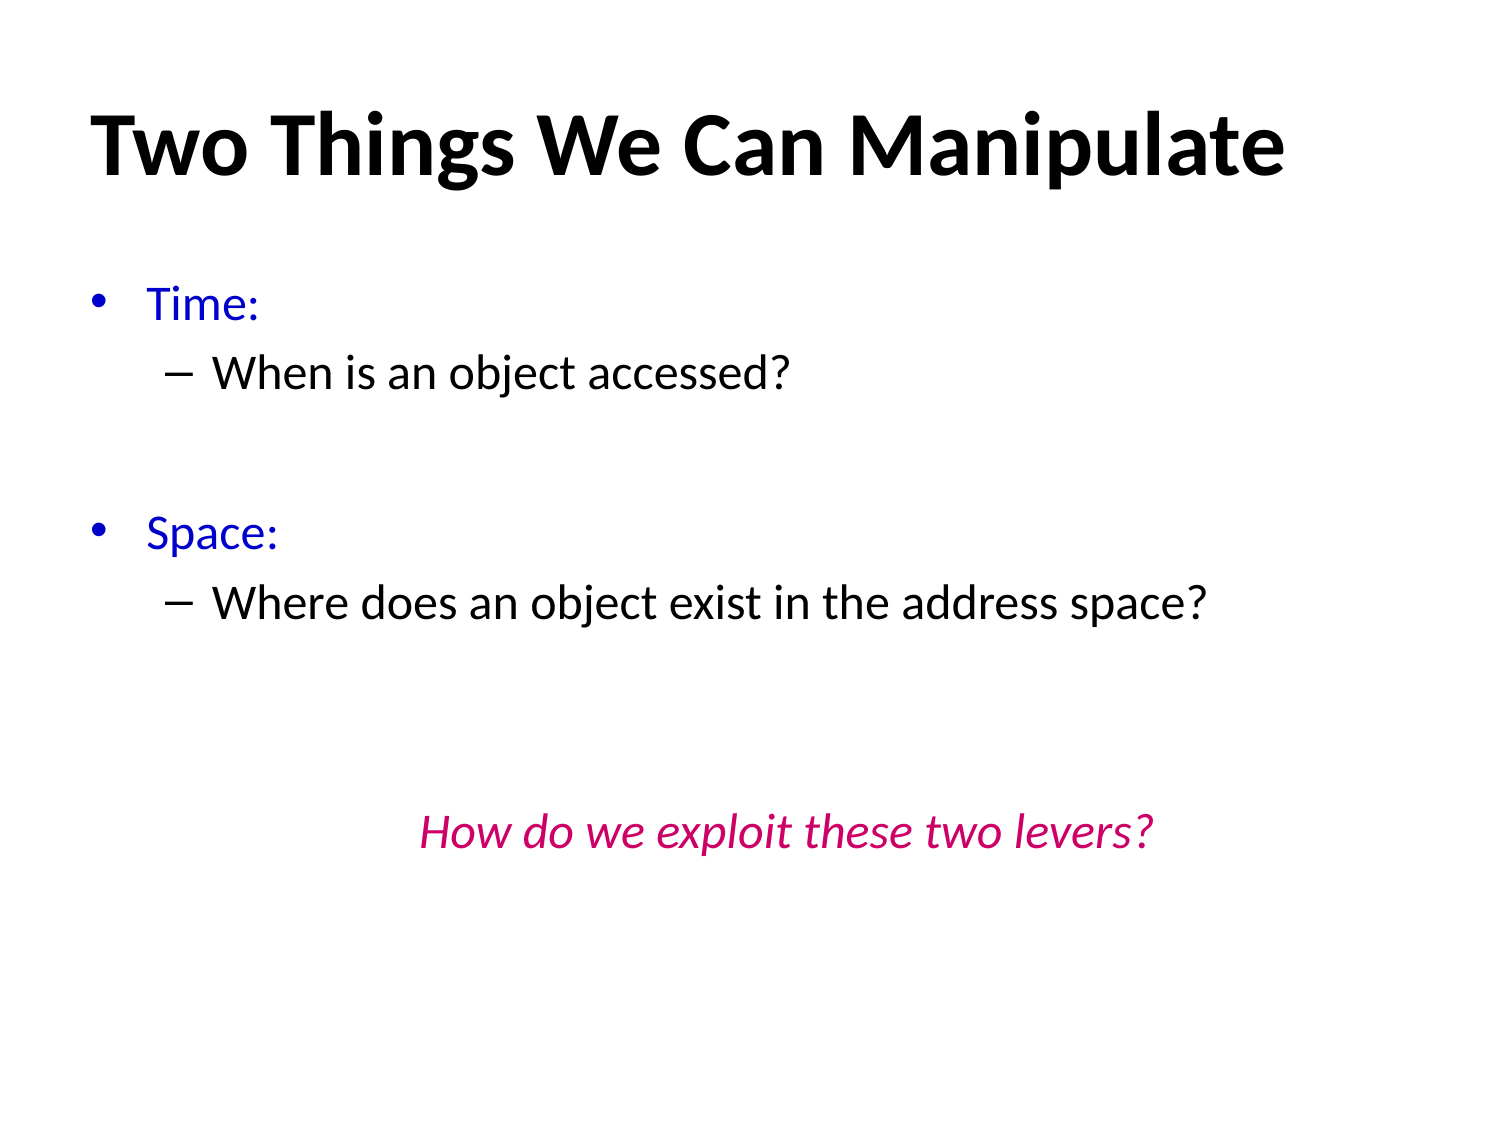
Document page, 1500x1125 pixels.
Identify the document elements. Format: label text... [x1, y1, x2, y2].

list Time: When is an object accessed? Space: Where does an object exist in the address space? How do we exploit these two levers? [75, 262, 1425, 1005]
title Two Things We Can Manipulate [75, 45, 1425, 233]
